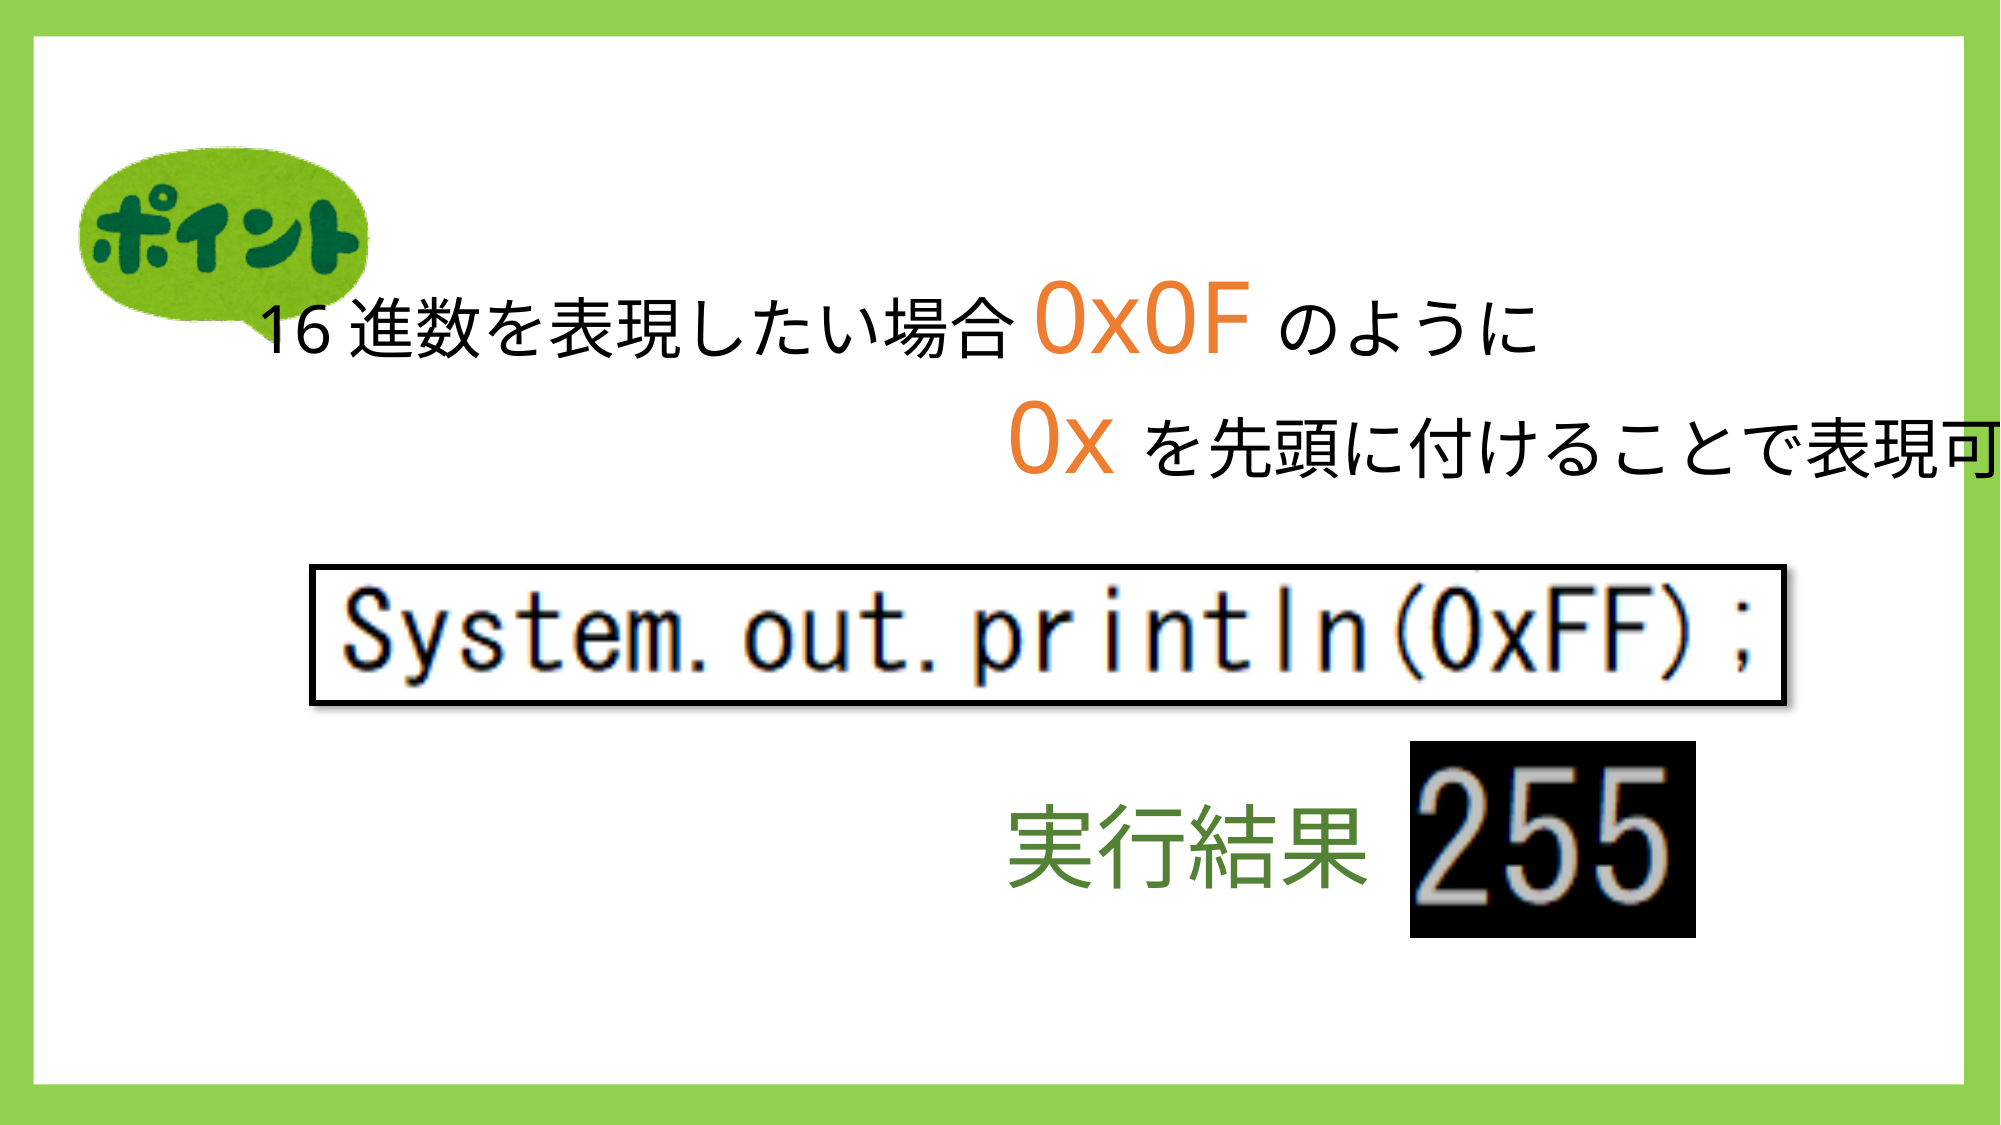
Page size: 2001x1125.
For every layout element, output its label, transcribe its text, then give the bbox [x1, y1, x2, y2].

text_box 実行結果 [989, 782, 1387, 908]
picture [66, 136, 379, 357]
picture [315, 570, 1782, 701]
picture [1410, 741, 1696, 938]
text_box 16進数を表現したい場合0x0Fのように 0xを先頭に付けることで表現可能 [241, 246, 2000, 501]
